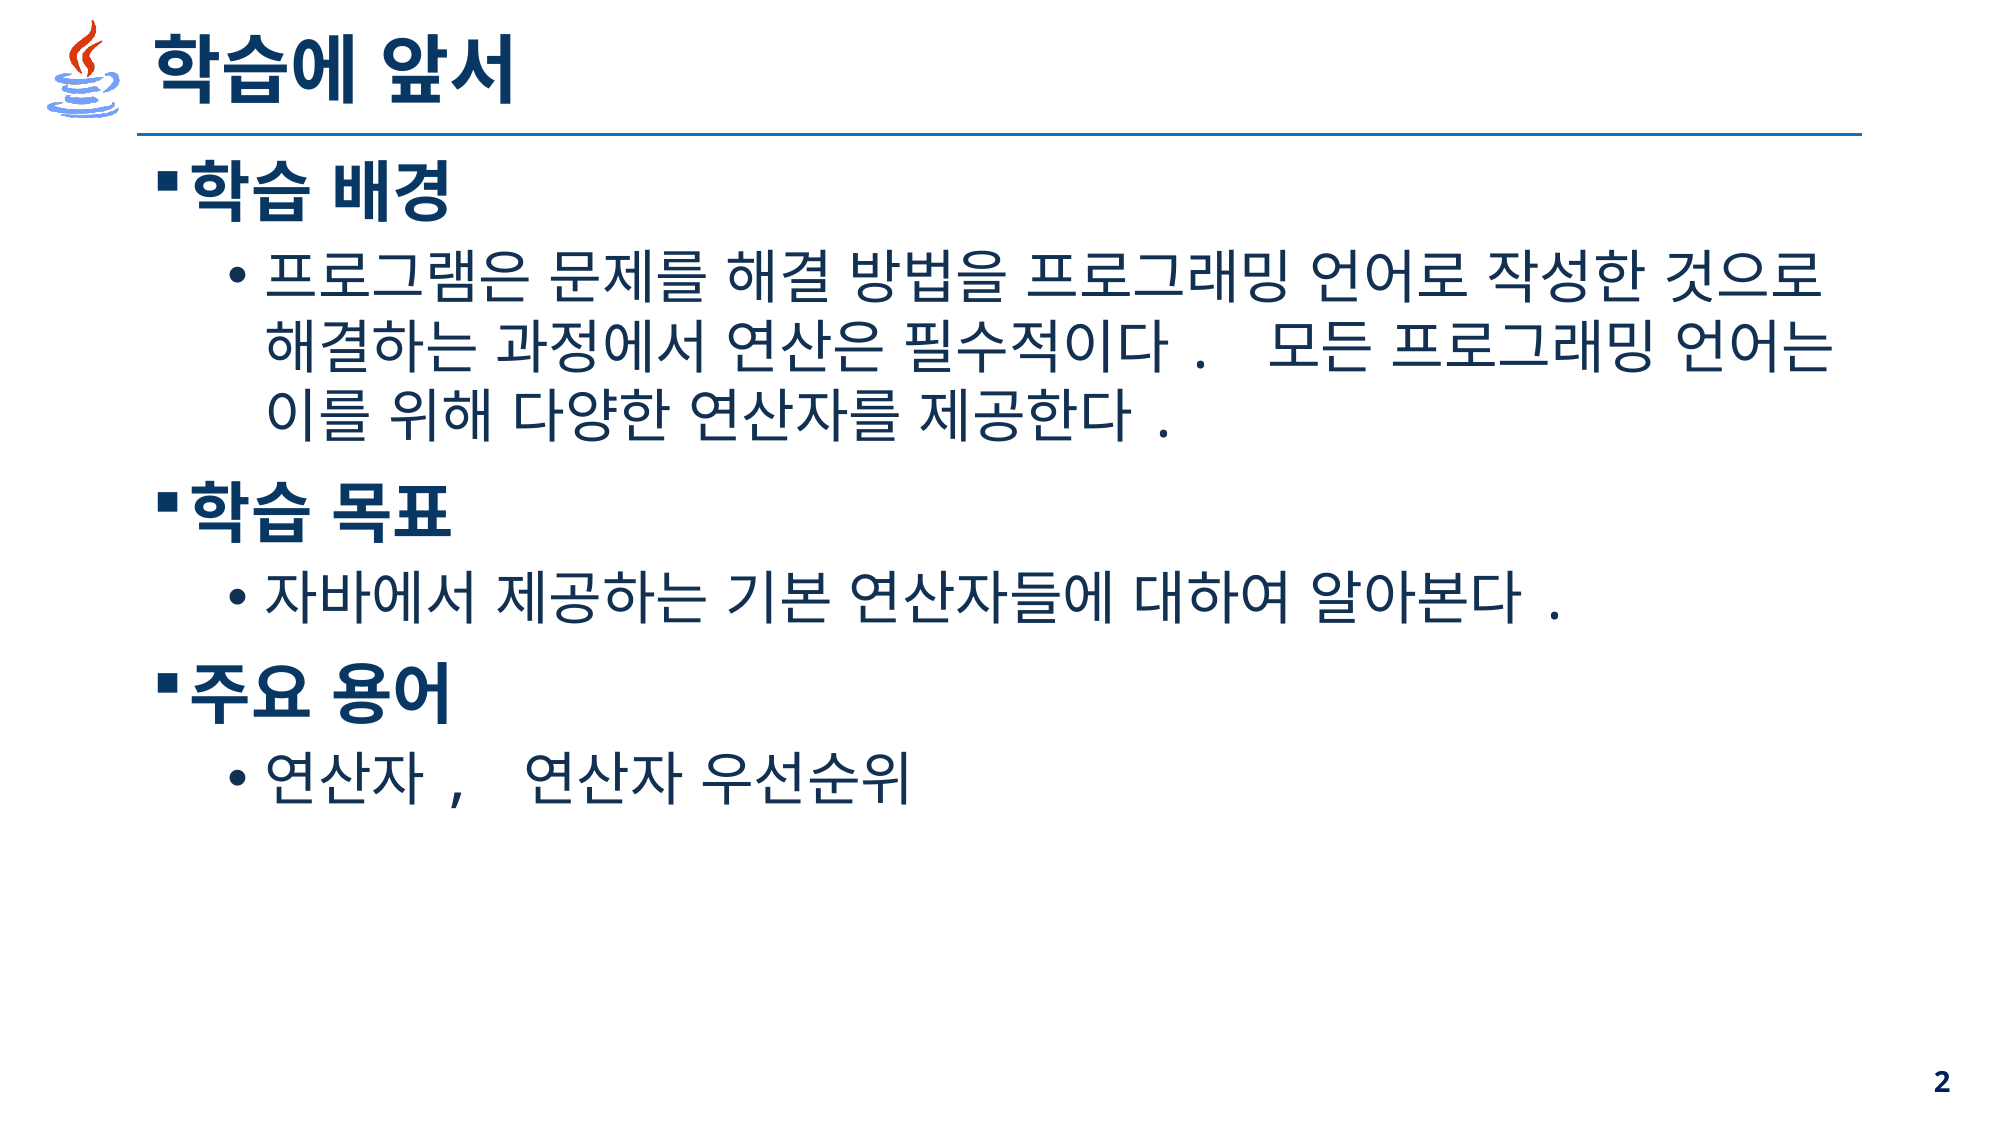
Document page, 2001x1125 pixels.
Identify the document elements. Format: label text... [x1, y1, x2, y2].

slide_number 2 [1862, 1053, 1966, 1114]
picture [34, 20, 132, 118]
list 학습 배경 프로그램은 문제를 해결 방법을 프로그래밍 언어로 작성한 것으로 해결하는 과정에서 연산은 필수적이다. 모든 프로그래밍 언어는 이를 위해 다양한 연산자를 제공한다. 학습 목표 자바에서 제공하는 기본 연산자들에 대하여 알아본다. 주요 용어 연산자, 연산자 우선순위 [137, 142, 1863, 1038]
title 학습에 앞서 [137, 21, 1863, 126]
